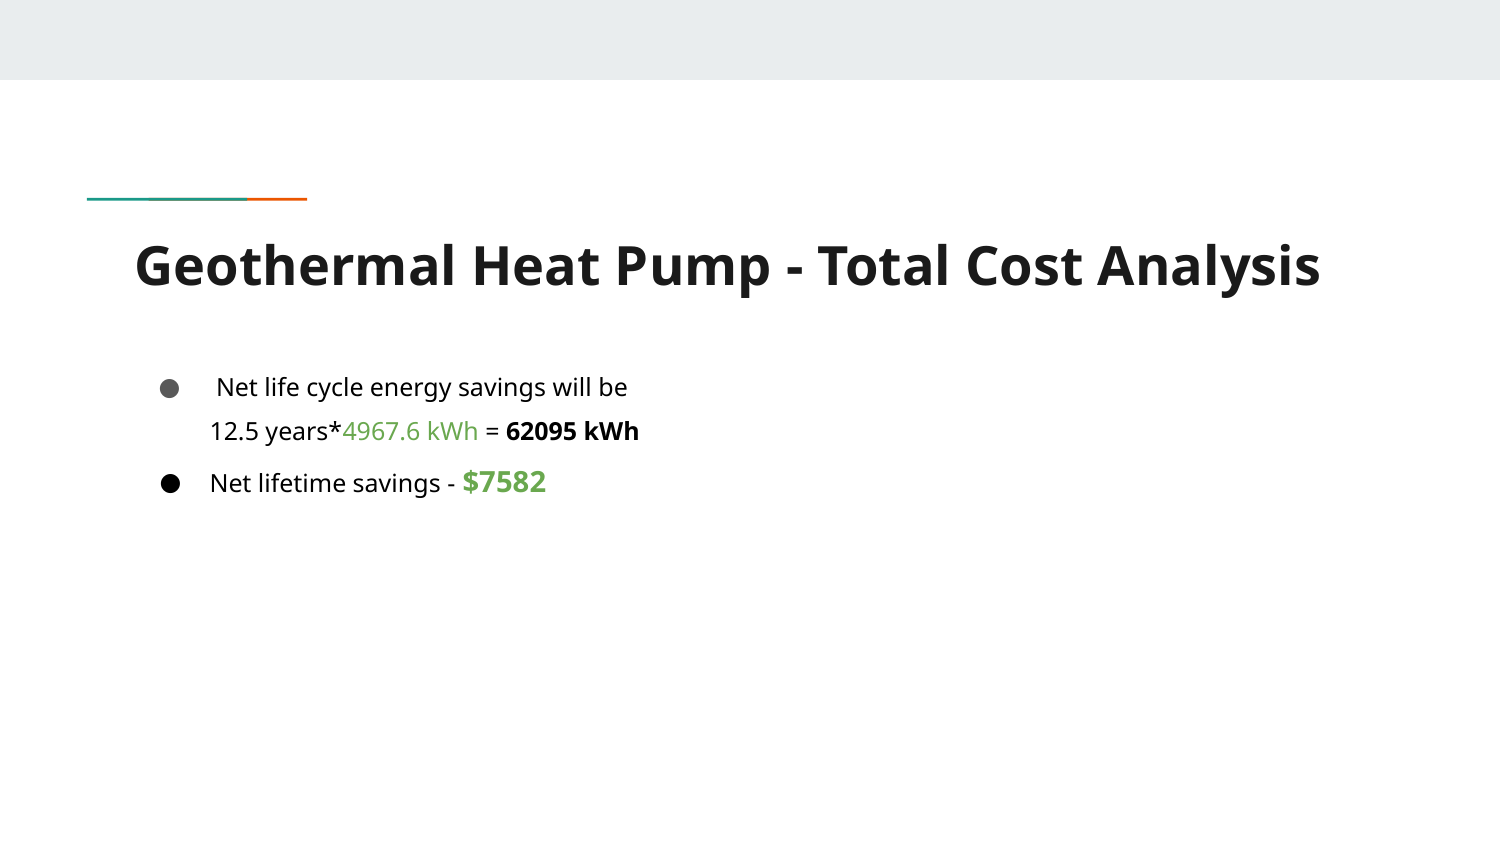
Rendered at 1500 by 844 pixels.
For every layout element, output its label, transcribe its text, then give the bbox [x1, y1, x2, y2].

title Geothermal Heat Pump - Total Cost Analysis [119, 216, 1381, 305]
list Net life cycle energy savings will be 12.5 years*4967.6 kWh = 62095 kWh Net lifetime savings - $7582 [119, 341, 767, 712]
